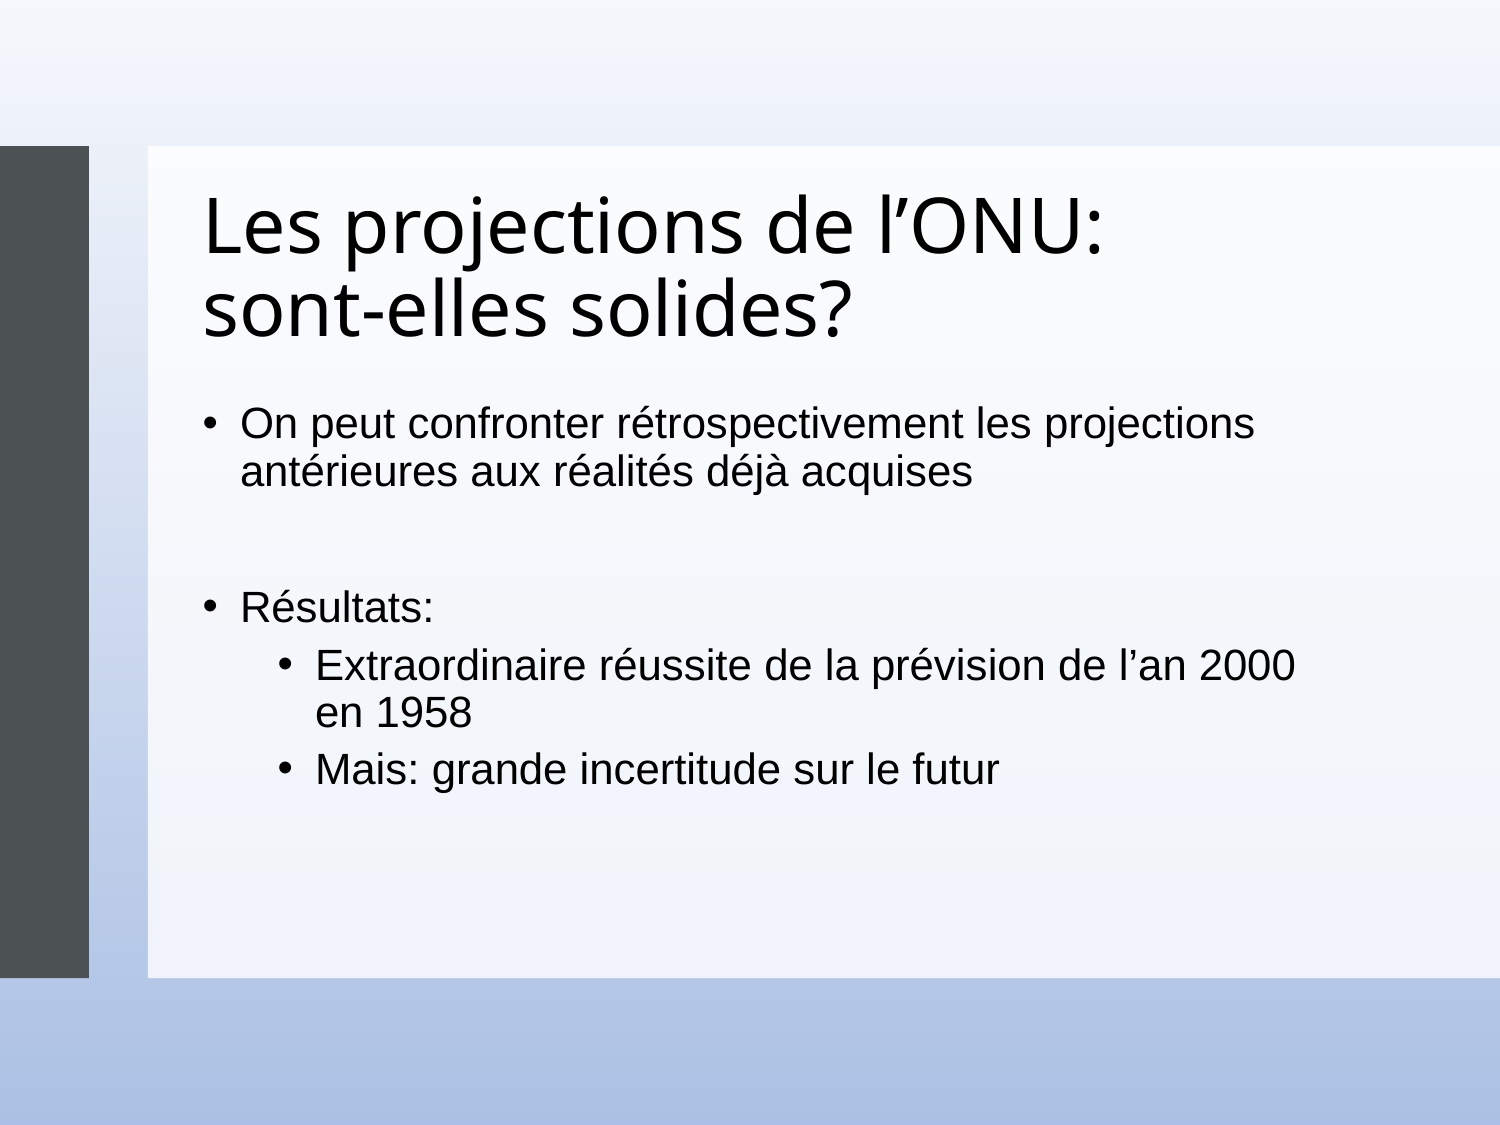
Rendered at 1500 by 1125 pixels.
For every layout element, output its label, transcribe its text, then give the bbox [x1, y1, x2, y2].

list On peut confronter rétrospectivement les projections antérieures aux réalités déjà acquises Résultats: Extraordinaire réussite de la prévision de l’an 2000 en 1958 Mais: grande incertitude sur le futur [187, 393, 1353, 952]
text_box [147, 145, 1500, 979]
title Les projections de l’ONU: sont-elles solides? [187, 172, 1352, 368]
text_box [0, 145, 90, 979]
text_box [0, 0, 1500, 1125]
